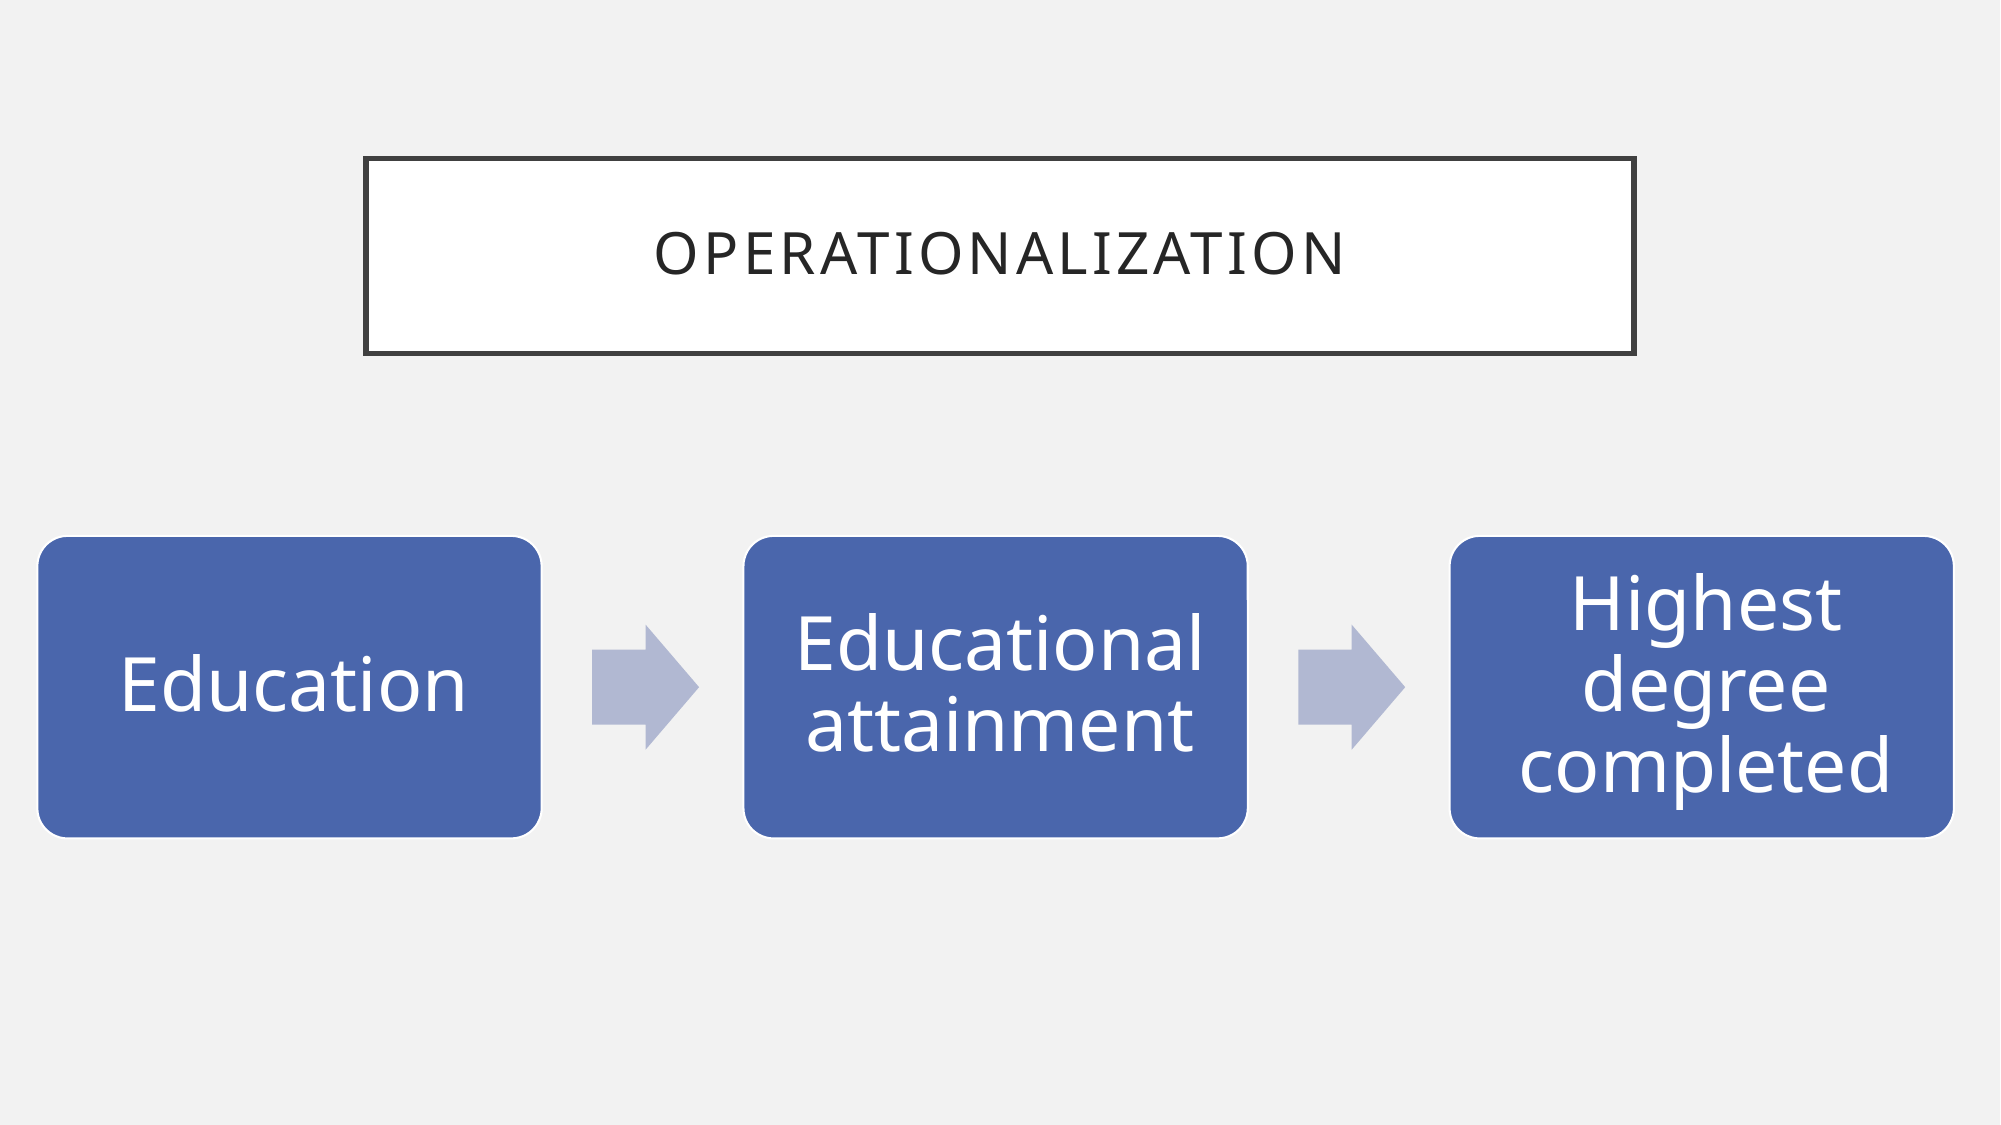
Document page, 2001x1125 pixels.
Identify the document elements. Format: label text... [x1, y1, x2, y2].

title Operationalization [363, 156, 1637, 356]
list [35, 432, 1956, 942]
